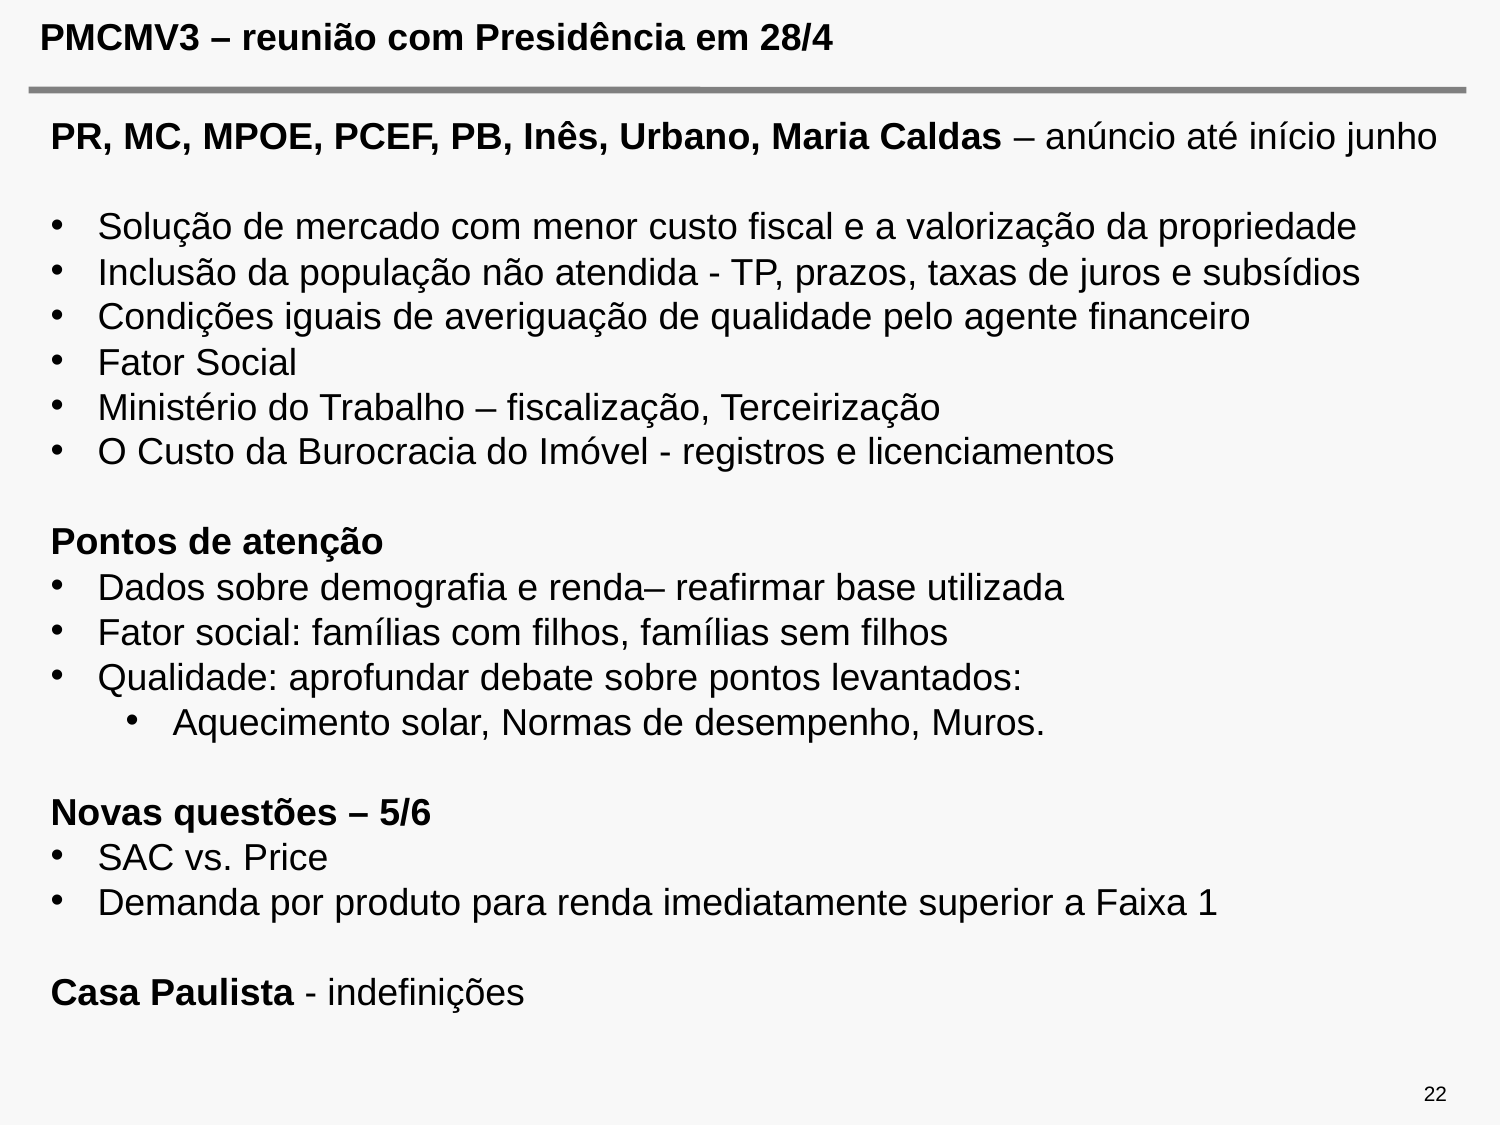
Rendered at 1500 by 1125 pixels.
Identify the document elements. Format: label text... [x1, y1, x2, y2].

title PMCMV3 – reunião com Presidência em 28/4 [39, 19, 1254, 62]
text_box PR, MC, MPOE, PCEF, PB, Inês, Urbano, Maria Caldas – anúncio até início junho Solução de mercado com menor custo fiscal e a valorização da propriedade Inclusão da população não atendida - TP, prazos, taxas de juros e subsídios Condições iguais de averiguação de qualidade pelo agente financeiro Fator Social Ministério do Trabalho – fiscalização, Terceirização O Custo da Burocracia do Imóvel - registros e licenciamentos Pontos de atenção Dados sobre demografia e renda– reafirmar base utilizada Fator social: famílias com filhos, famílias sem filhos Qualidade: aprofundar debate sobre pontos levantados: Aquecimento solar, Normas de desempenho, Muros. Novas questões – 5/6 SAC vs. Price Demanda por produto para renda imediatamente superior a Faixa 1 Casa Paulista - indefinições [40, 107, 1455, 1018]
text_box 22 [1096, 1080, 1447, 1106]
